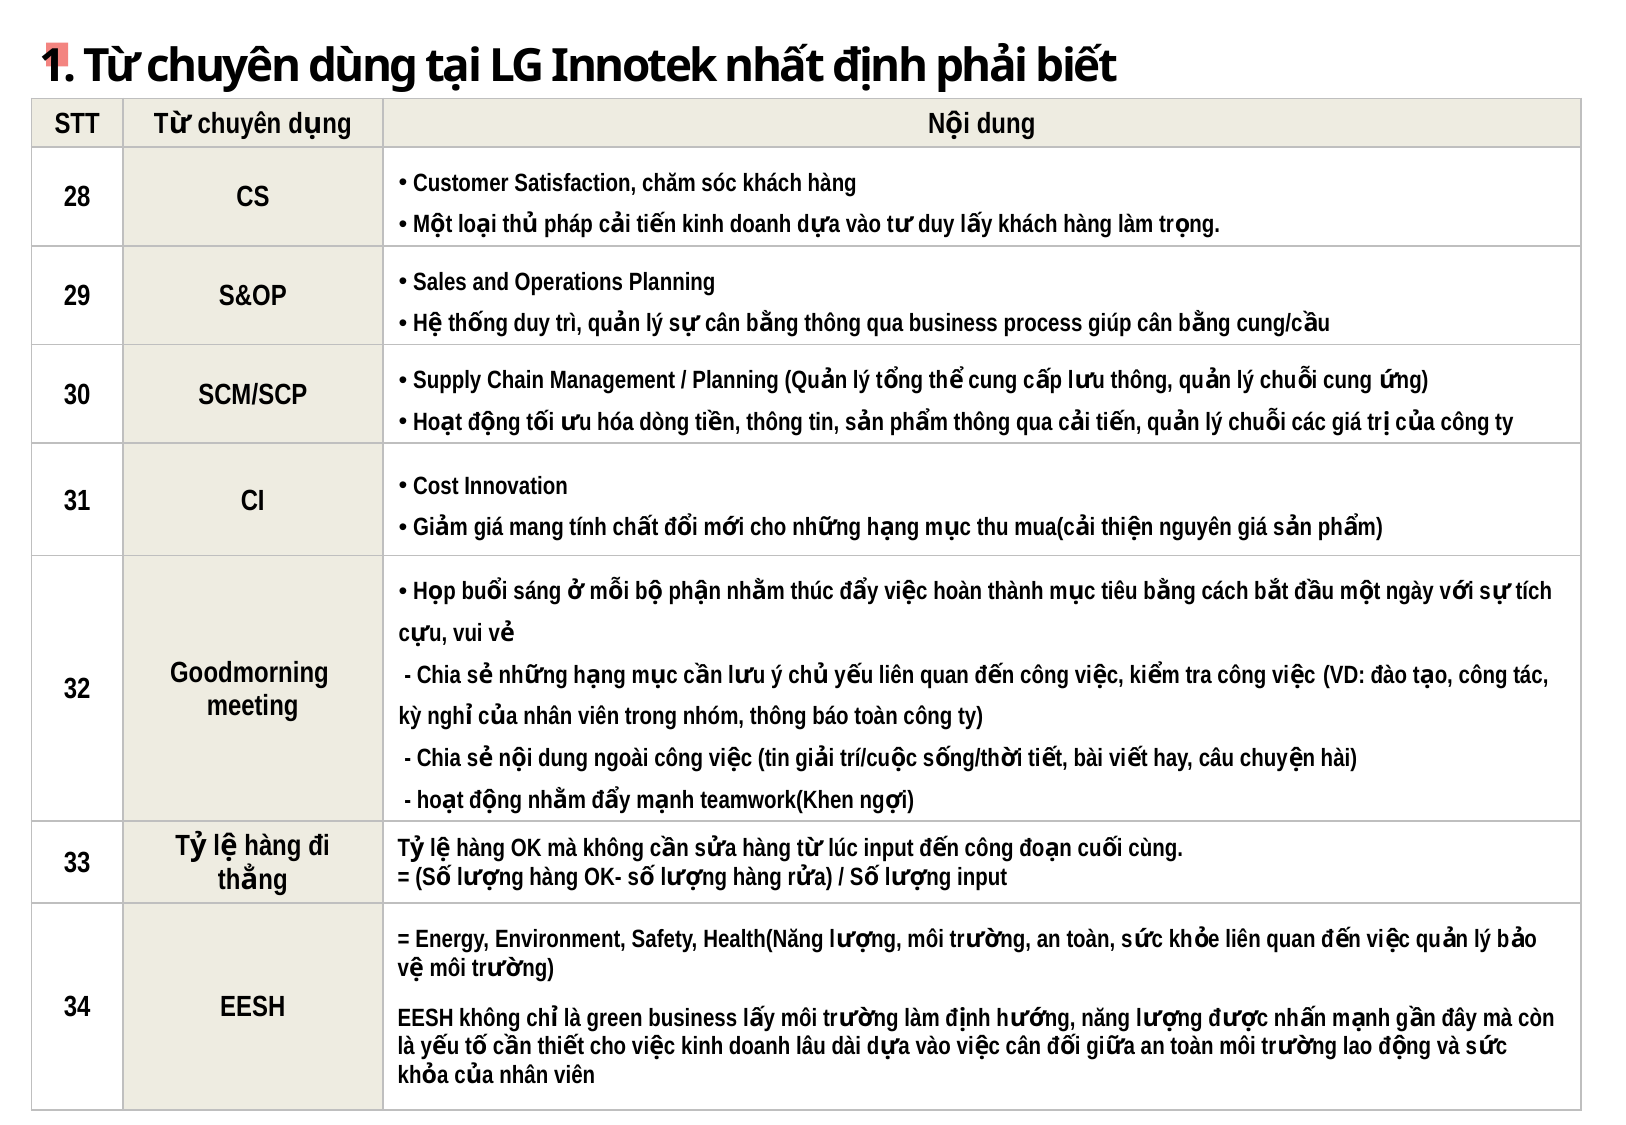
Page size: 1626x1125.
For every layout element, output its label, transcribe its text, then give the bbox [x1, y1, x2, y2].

table_cell Supply Chain Management / Planning (Quản lý tổng thể cung cấp lưu thông, quản lý chuỗi cung ứng) Hoạt động tối ưu hóa dòng tiền, thông tin, sản phẩm thông qua cải tiến, quản lý chuỗi các giá trị của công ty [384, 345, 1580, 442]
text_box 1. Từ chuyên dùng tại LG Innotek nhất định phải biết [24, 1, 1133, 99]
table_cell 33 [32, 822, 122, 902]
table_header STT [32, 99, 122, 146]
table_cell 32 [32, 556, 122, 820]
table_cell 29 [32, 247, 122, 344]
table_cell Customer Satisfaction, chăm sóc khách hàng Một loại thủ pháp cải tiến kinh doanh dựa vào tư duy lấy khách hàng làm trọng. [384, 148, 1580, 245]
table_cell CI [124, 444, 382, 555]
table_cell Tỷ lệ hàng OK mà không cần sửa hàng từ lúc input đến công đoạn cuối cùng. = (Số lượng hàng OK- số lượng hàng rửa) / Số lượng input [384, 822, 1580, 902]
table_cell CS [124, 148, 382, 245]
table_cell S&OP [124, 247, 382, 344]
table_cell = Energy, Environment, Safety, Health(Năng lượng, môi trường, an toàn, sức khỏe liên quan đến việc quản lý bảo vệ môi trường) EESH không chỉ là green business lấy môi trường làm định hướng, năng lượng được nhấn mạnh gần đây mà còn là yếu tố cần thiết cho việc kinh doanh lâu dài dựa vào việc cân đối giữa an toàn môi trường lao động và sức khỏa của nhân viên [384, 904, 1580, 1109]
table_header Nội dung [384, 99, 1580, 146]
table_cell Sales and Operations Planning Hệ thống duy trì, quản lý sự cân bằng thông qua business process giúp cân bằng cung/cầu [384, 247, 1580, 344]
table_cell Cost Innovation Giảm giá mang tính chất đổi mới cho những hạng mục thu mua(cải thiện nguyên giá sản phẩm) [384, 444, 1580, 555]
table_cell Tỷ lệ hàng đi thẳng [124, 822, 382, 902]
table_cell Goodmorning meeting [124, 556, 382, 820]
table_header Từ chuyên dụng [124, 99, 382, 146]
table_cell SCM/SCP [124, 345, 382, 442]
table_cell 34 [32, 904, 122, 1109]
table_cell Họp buổi sáng ở mỗi bộ phận nhằm thúc đẩy việc hoàn thành mục tiêu bằng cách bắt đầu một ngày với sự tích cựu, vui vẻ - Chia sẻ những hạng mục cần lưu ý chủ yếu liên quan đến công việc, kiểm tra công việc (VD: đào tạo, công tác, kỳ nghỉ của nhân viên trong nhóm, thông báo toàn công ty) - Chia sẻ nội dung ngoài công việc (tin giải trí/cuộc sống/thời tiết, bài viết hay, câu chuyện hài) - hoạt động nhằm đẩy mạnh teamwork(Khen ngợi) [384, 556, 1580, 820]
table_cell 31 [32, 444, 122, 555]
table_cell EESH [124, 904, 382, 1109]
table_cell 28 [32, 148, 122, 245]
table_cell 30 [32, 345, 122, 442]
